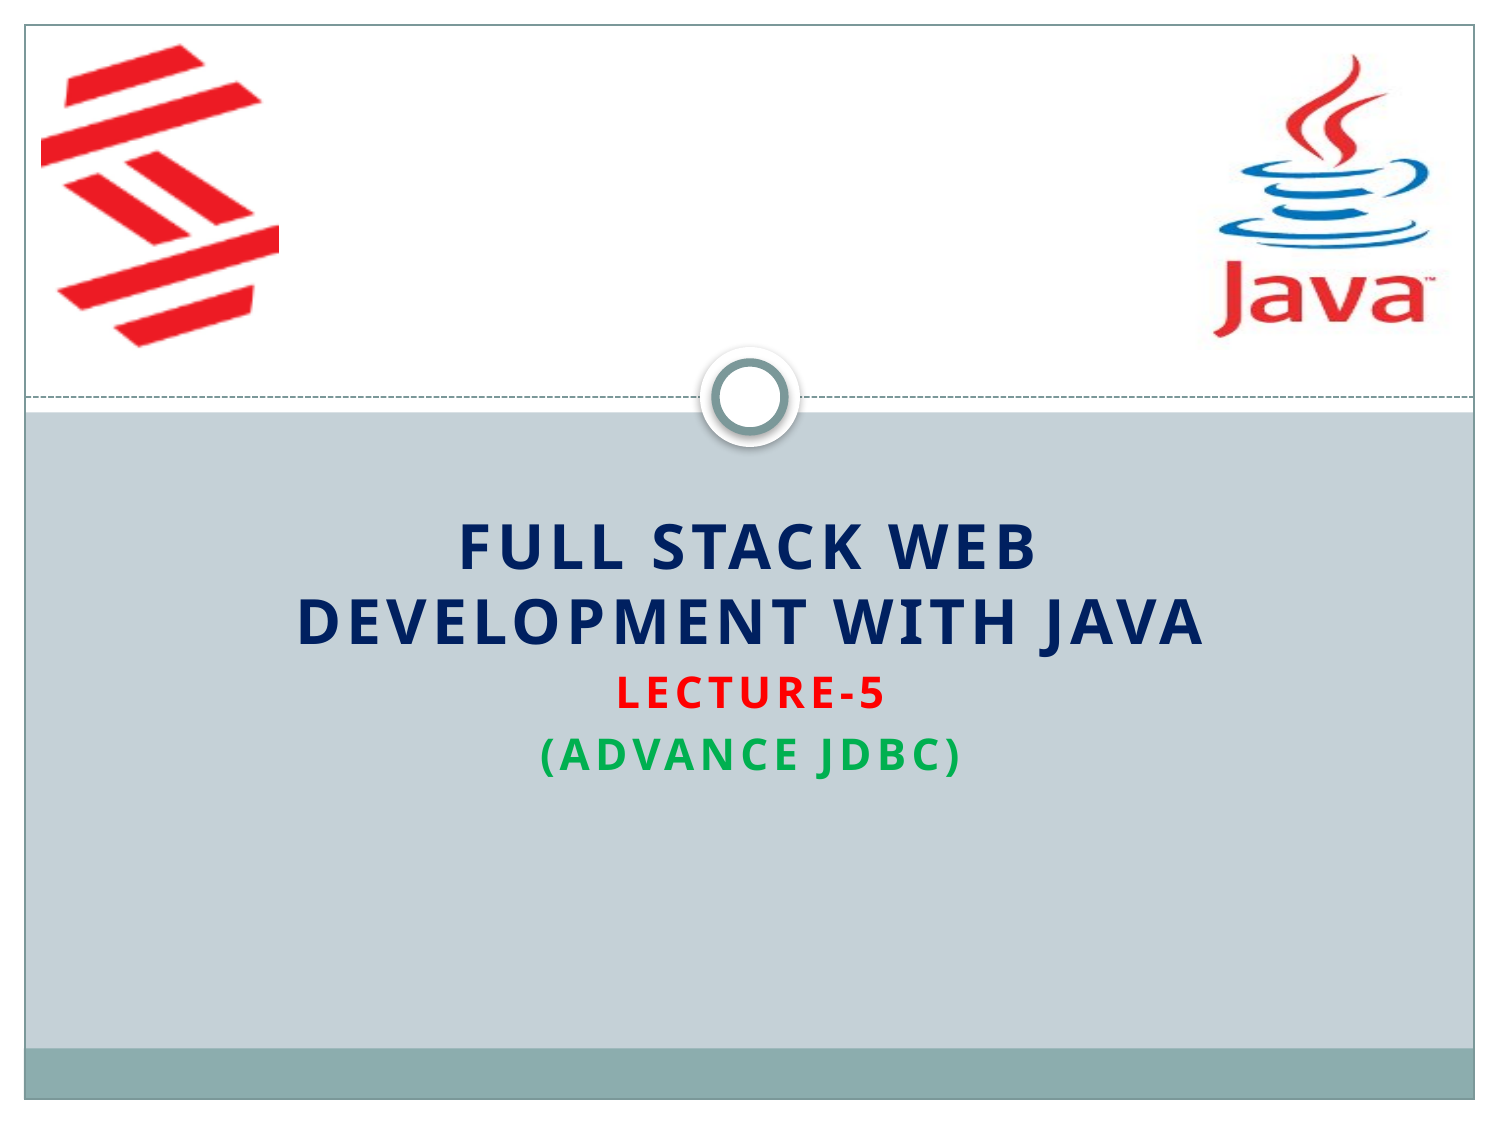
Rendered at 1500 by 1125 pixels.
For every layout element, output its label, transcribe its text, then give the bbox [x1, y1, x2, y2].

picture [40, 42, 279, 362]
subtitle FULL STACK WEB DEVELOPMENT WITH JAVA Lecture-5 (Advance jdbc) [225, 499, 1275, 787]
picture [1163, 42, 1471, 351]
